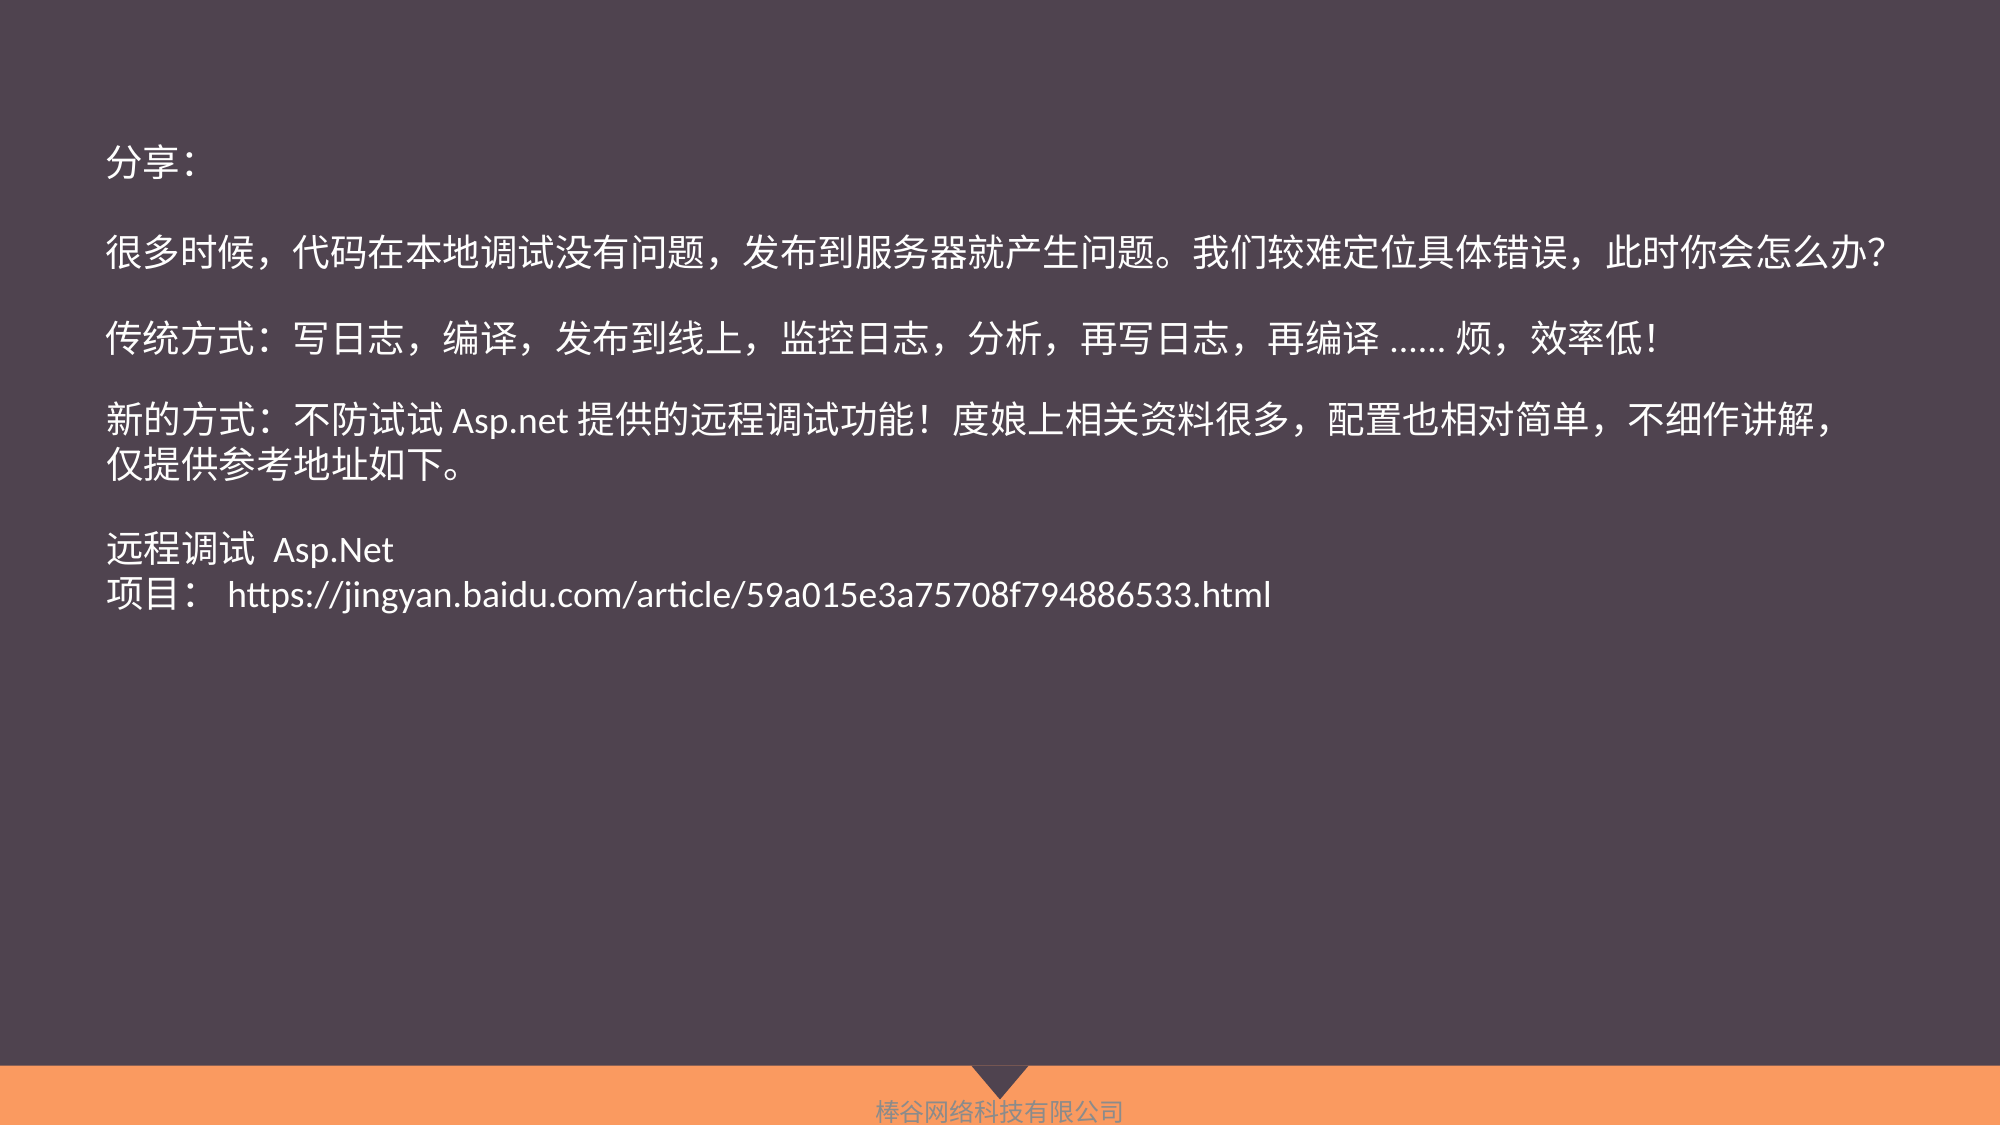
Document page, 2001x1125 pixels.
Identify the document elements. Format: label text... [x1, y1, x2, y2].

footer 棒谷网络科技有限公司 [662, 1081, 1338, 1125]
text_box 远程调试 Asp.Net 项目：https://jingyan.baidu.com/article/59a015e3a75708f794886533.html [91, 517, 1590, 622]
text_box 分享： 很多时候，代码在本地调试没有问题，发布到服务器就产生问题。我们较难定位具体错误，此时你会怎么办？ [90, 131, 1945, 282]
text_box 传统方式：写日志，编译，发布到线上，监控日志，分析，再写日志，再编译......烦，效率低！ [90, 307, 1770, 367]
text_box 新的方式：不防试试Asp.net提供的远程调试功能！度娘上相关资料很多，配置也相对简单，不细作讲解，仅提供参考地址如下。 [91, 388, 1882, 494]
